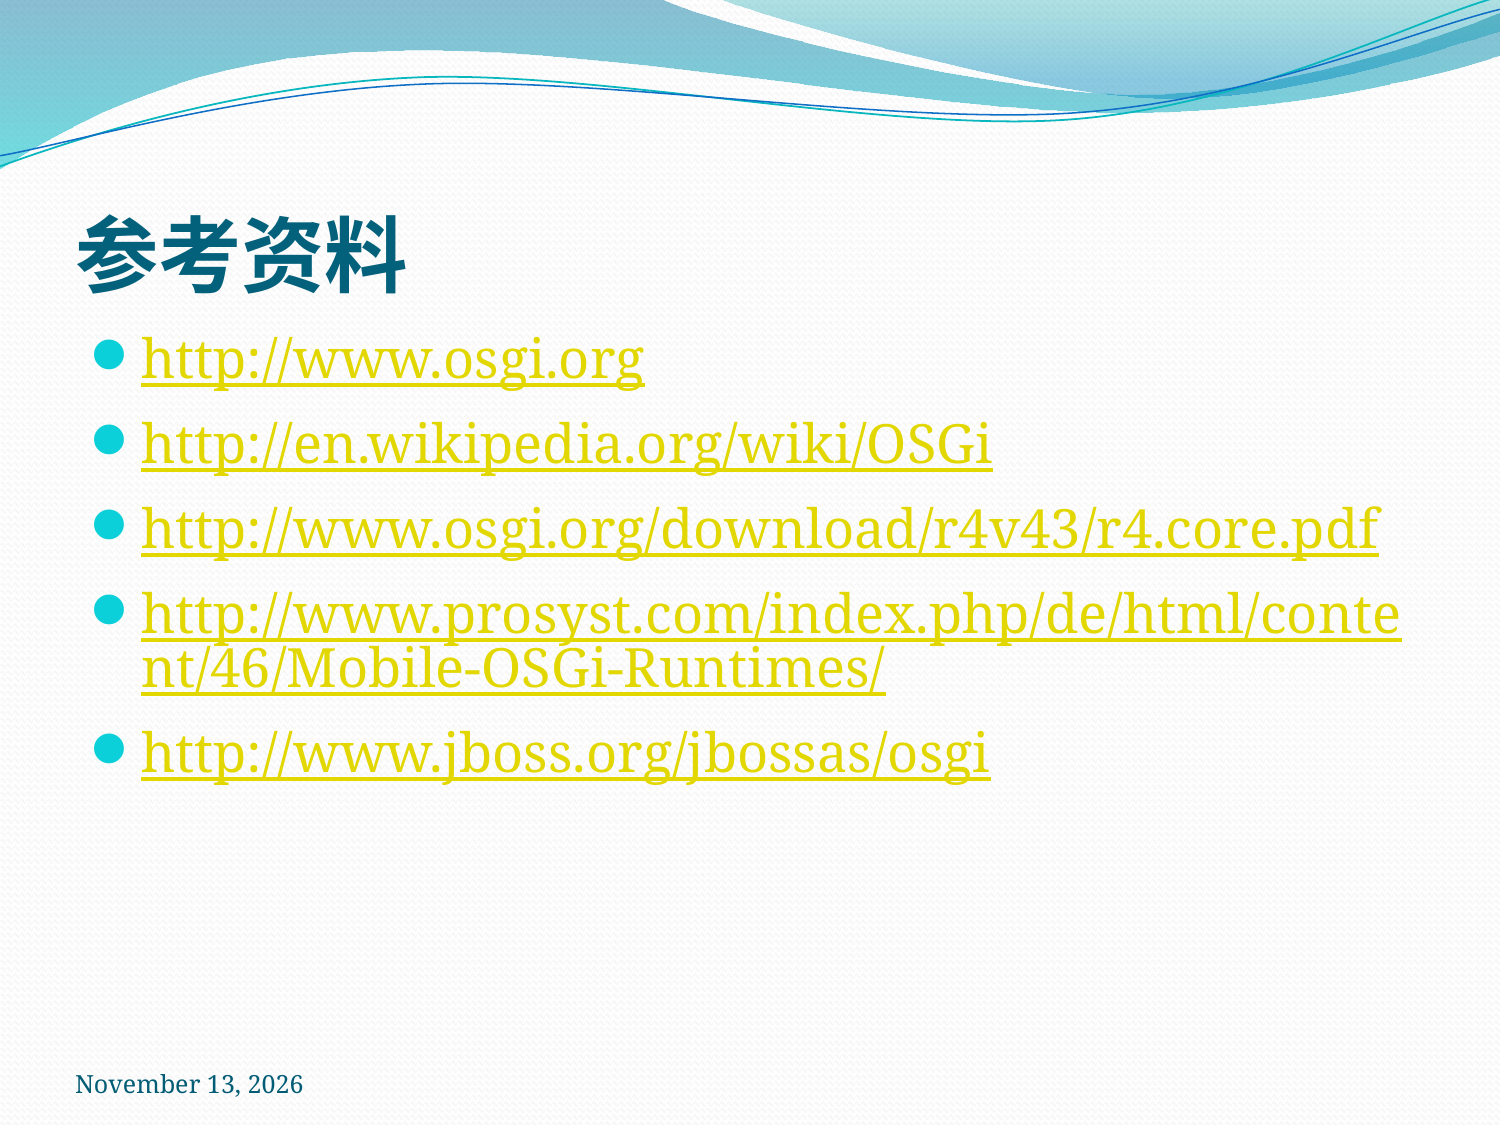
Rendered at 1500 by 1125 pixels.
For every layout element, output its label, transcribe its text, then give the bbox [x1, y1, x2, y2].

title 参考资料 [75, 115, 1425, 303]
list http://www.osgi.org http://en.wikipedia.org/wiki/OSGi http://www.osgi.org/download/r4v43/r4.core.pdf http://www.prosyst.com/index.php/de/html/content/46/Mobile-OSGi-Runtimes/ http://www.jboss.org/jbossas/osgi [75, 317, 1425, 1038]
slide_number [75, 1042, 425, 1103]
